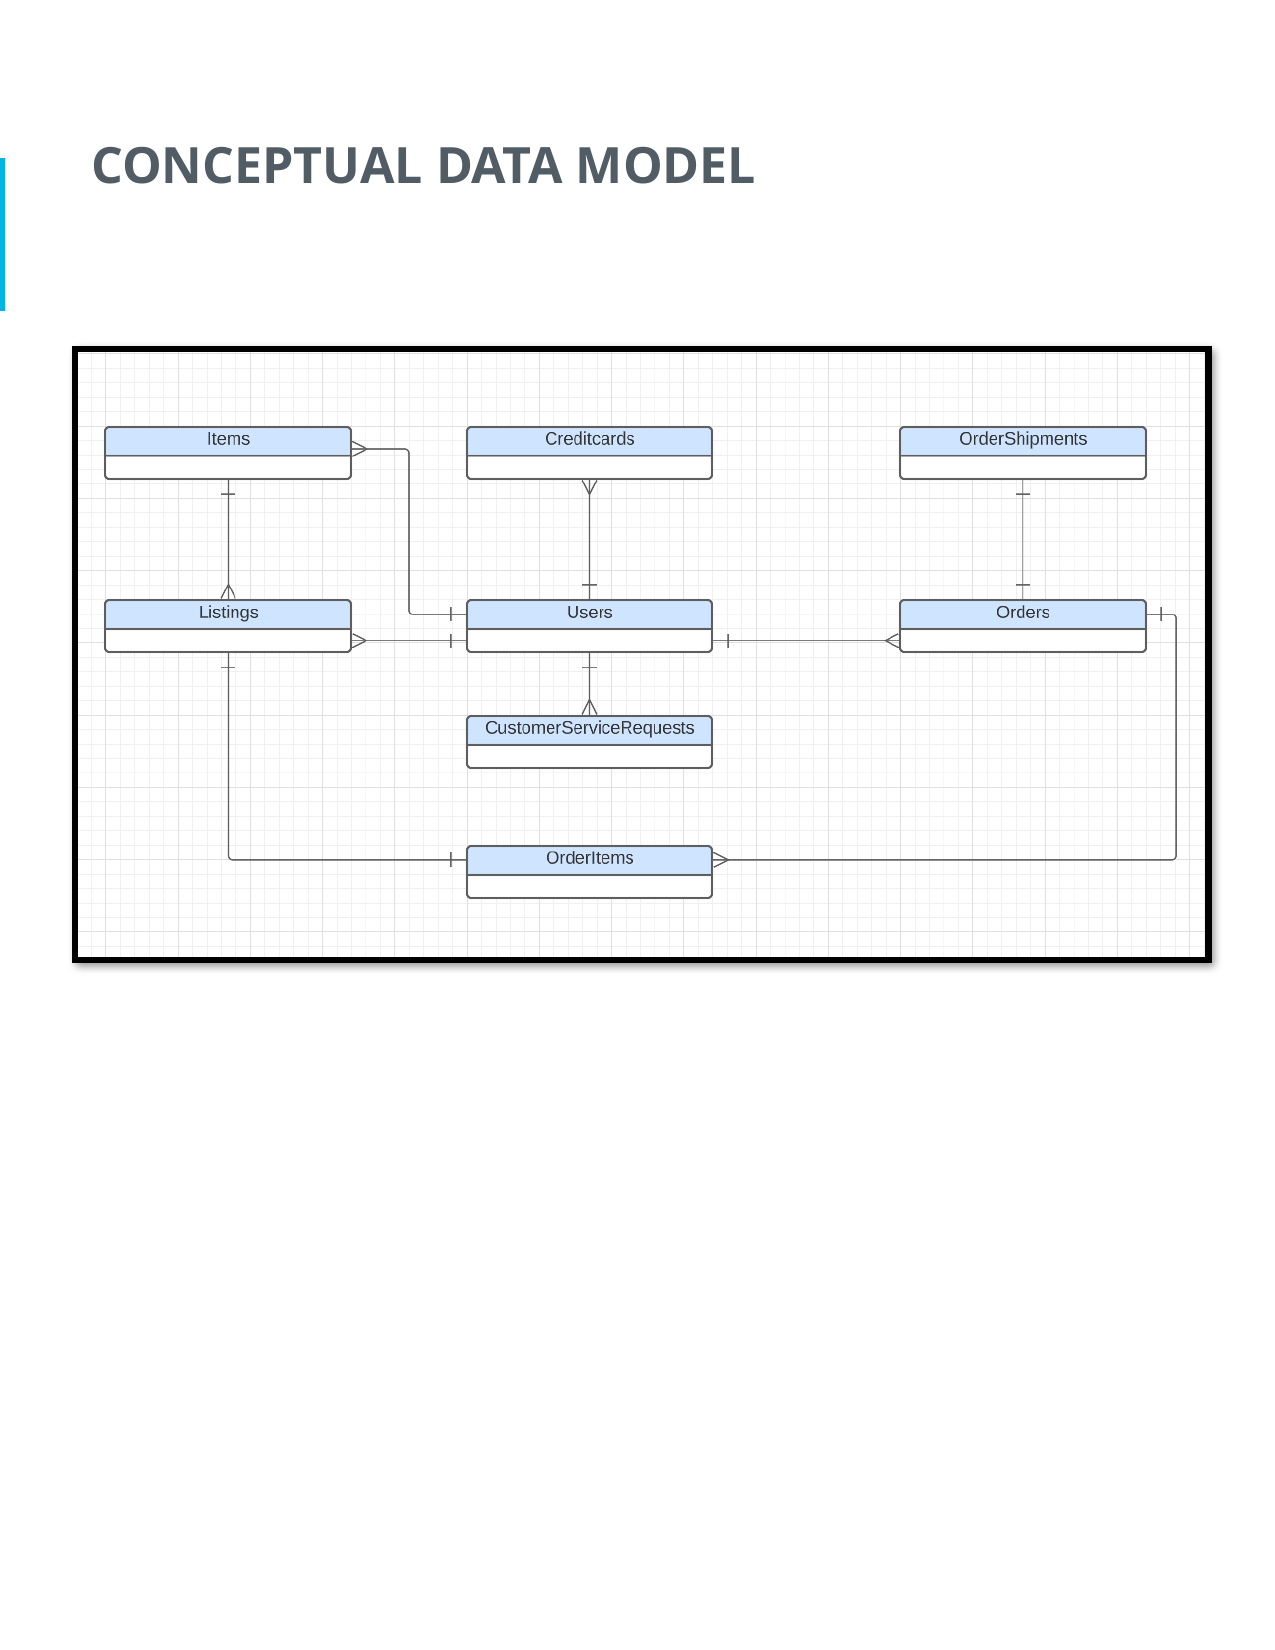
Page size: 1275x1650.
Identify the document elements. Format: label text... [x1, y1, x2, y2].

picture [77, 351, 1206, 958]
text_box CONCEPTUAL DATA MODEL [76, 76, 1199, 282]
